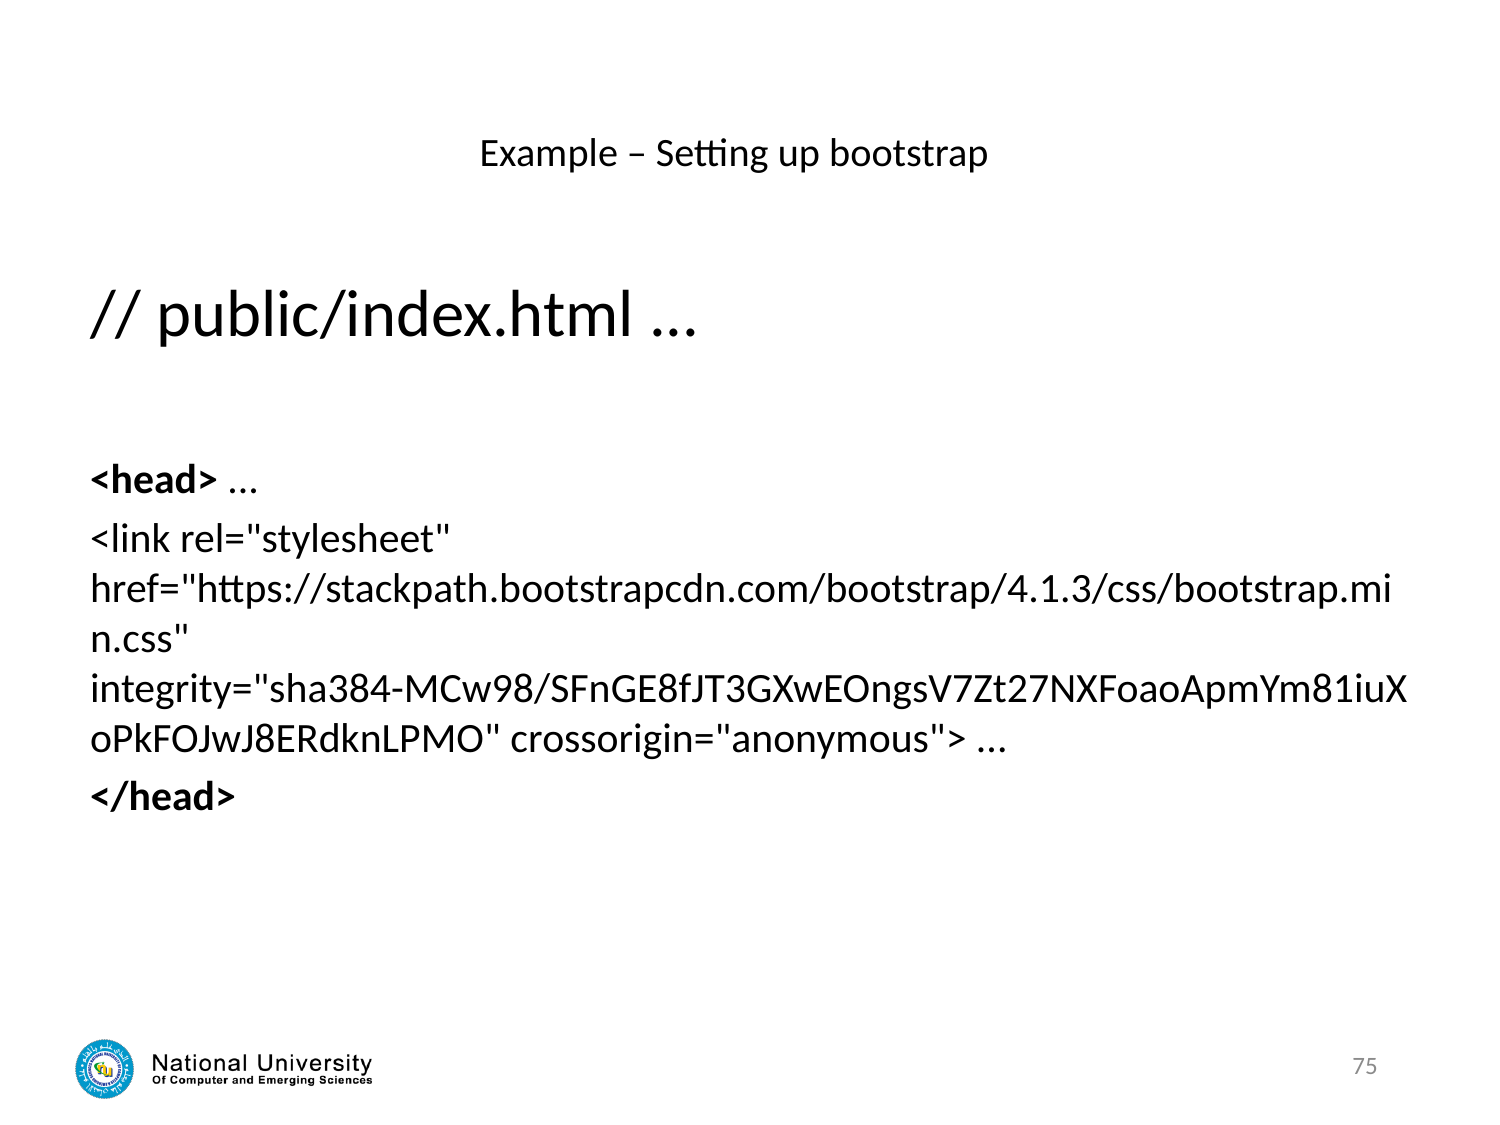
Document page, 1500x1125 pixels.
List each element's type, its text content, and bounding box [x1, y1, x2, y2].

title Example – Setting up bootstrap [87, 68, 1382, 232]
picture [111, 1039, 134, 1064]
list // public/index.html ... <head> ... <link rel="stylesheet" href="https://stackpath.bootstrapcdn.com/bootstrap/4.1.3/css/bootstrap.min.css" integrity="sha384-MCw98/SFnGE8fJT3GXwEOngsV7Zt27NXFoaoApmYm81iuXoPkFOJwJ8ERdknLPMO" crossorigin="anonymous"> ... </head> [75, 262, 1425, 1005]
slide_number 75 [1337, 1034, 1425, 1095]
picture [75, 1075, 100, 1099]
picture [75, 1039, 98, 1065]
picture [111, 1074, 134, 1099]
picture [87, 1052, 122, 1086]
picture [151, 1034, 382, 1104]
